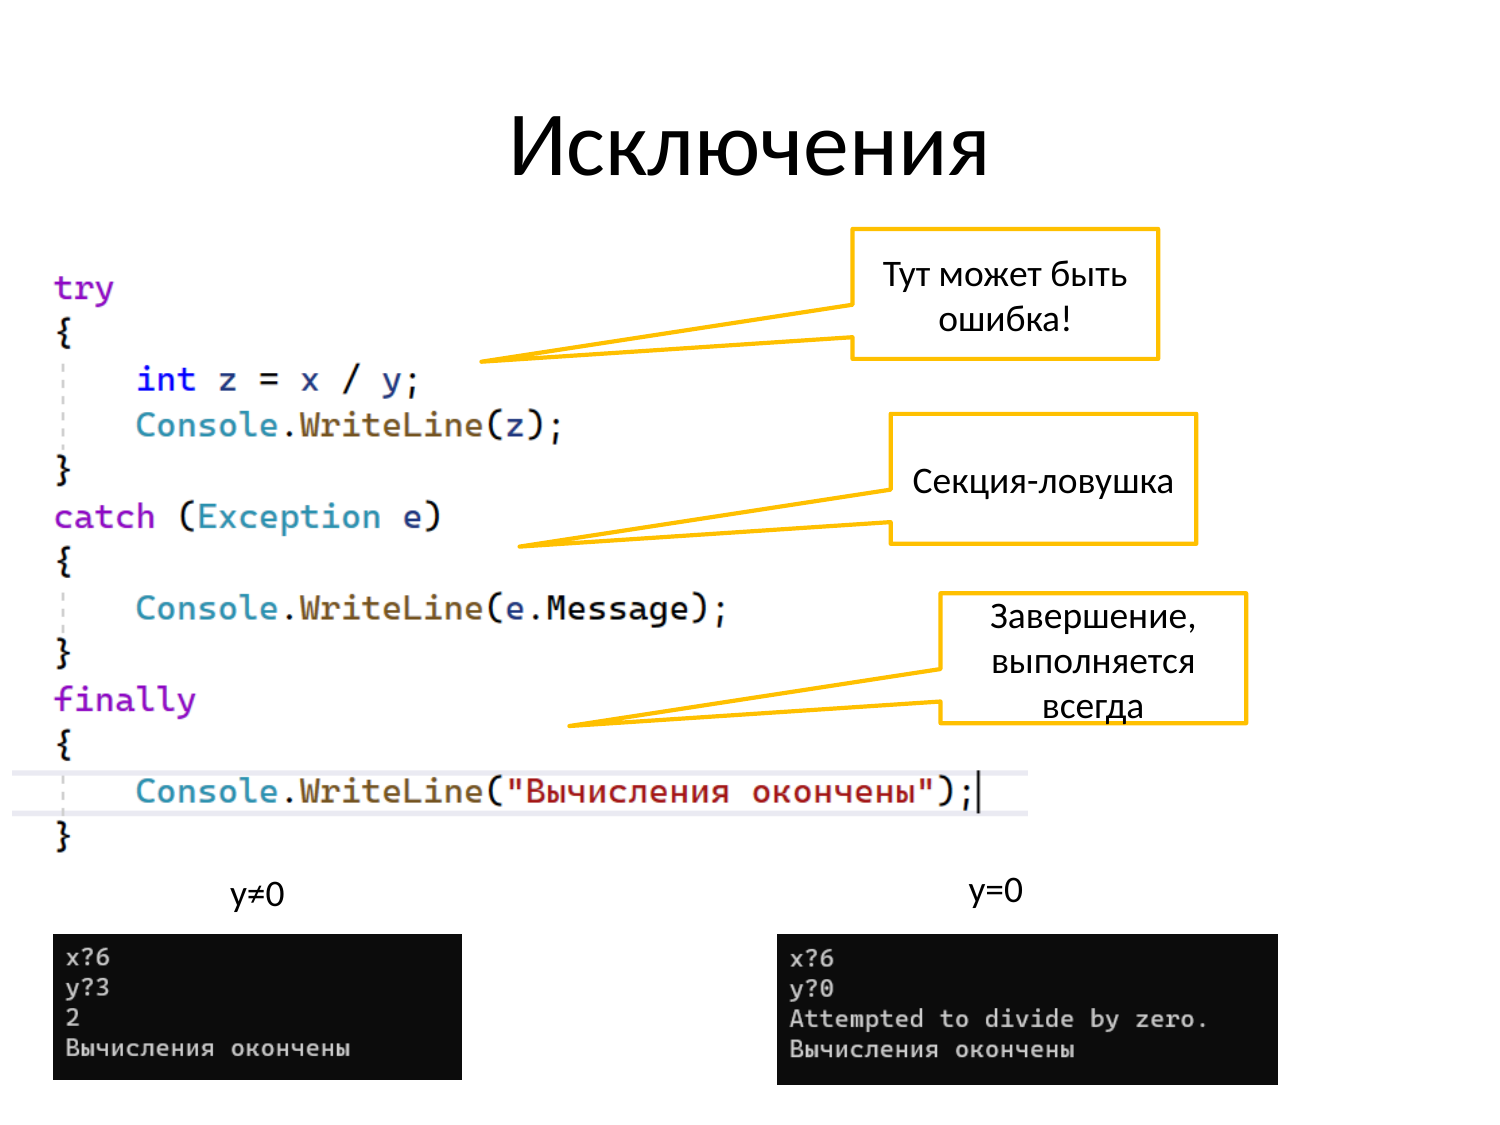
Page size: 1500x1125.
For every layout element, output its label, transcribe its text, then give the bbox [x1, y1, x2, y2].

text_box Завершение, выполняется всегда [1033, 591, 1249, 726]
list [12, 266, 1028, 858]
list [52, 934, 463, 1081]
picture [776, 934, 1278, 1086]
text_box y=0 [841, 857, 1151, 918]
text_box Секция-ловушка [1033, 411, 1199, 546]
text_box y≠0 [103, 866, 412, 922]
text_box Тут может быть ошибка! [850, 226, 1161, 361]
title Исключения [75, 45, 1425, 233]
